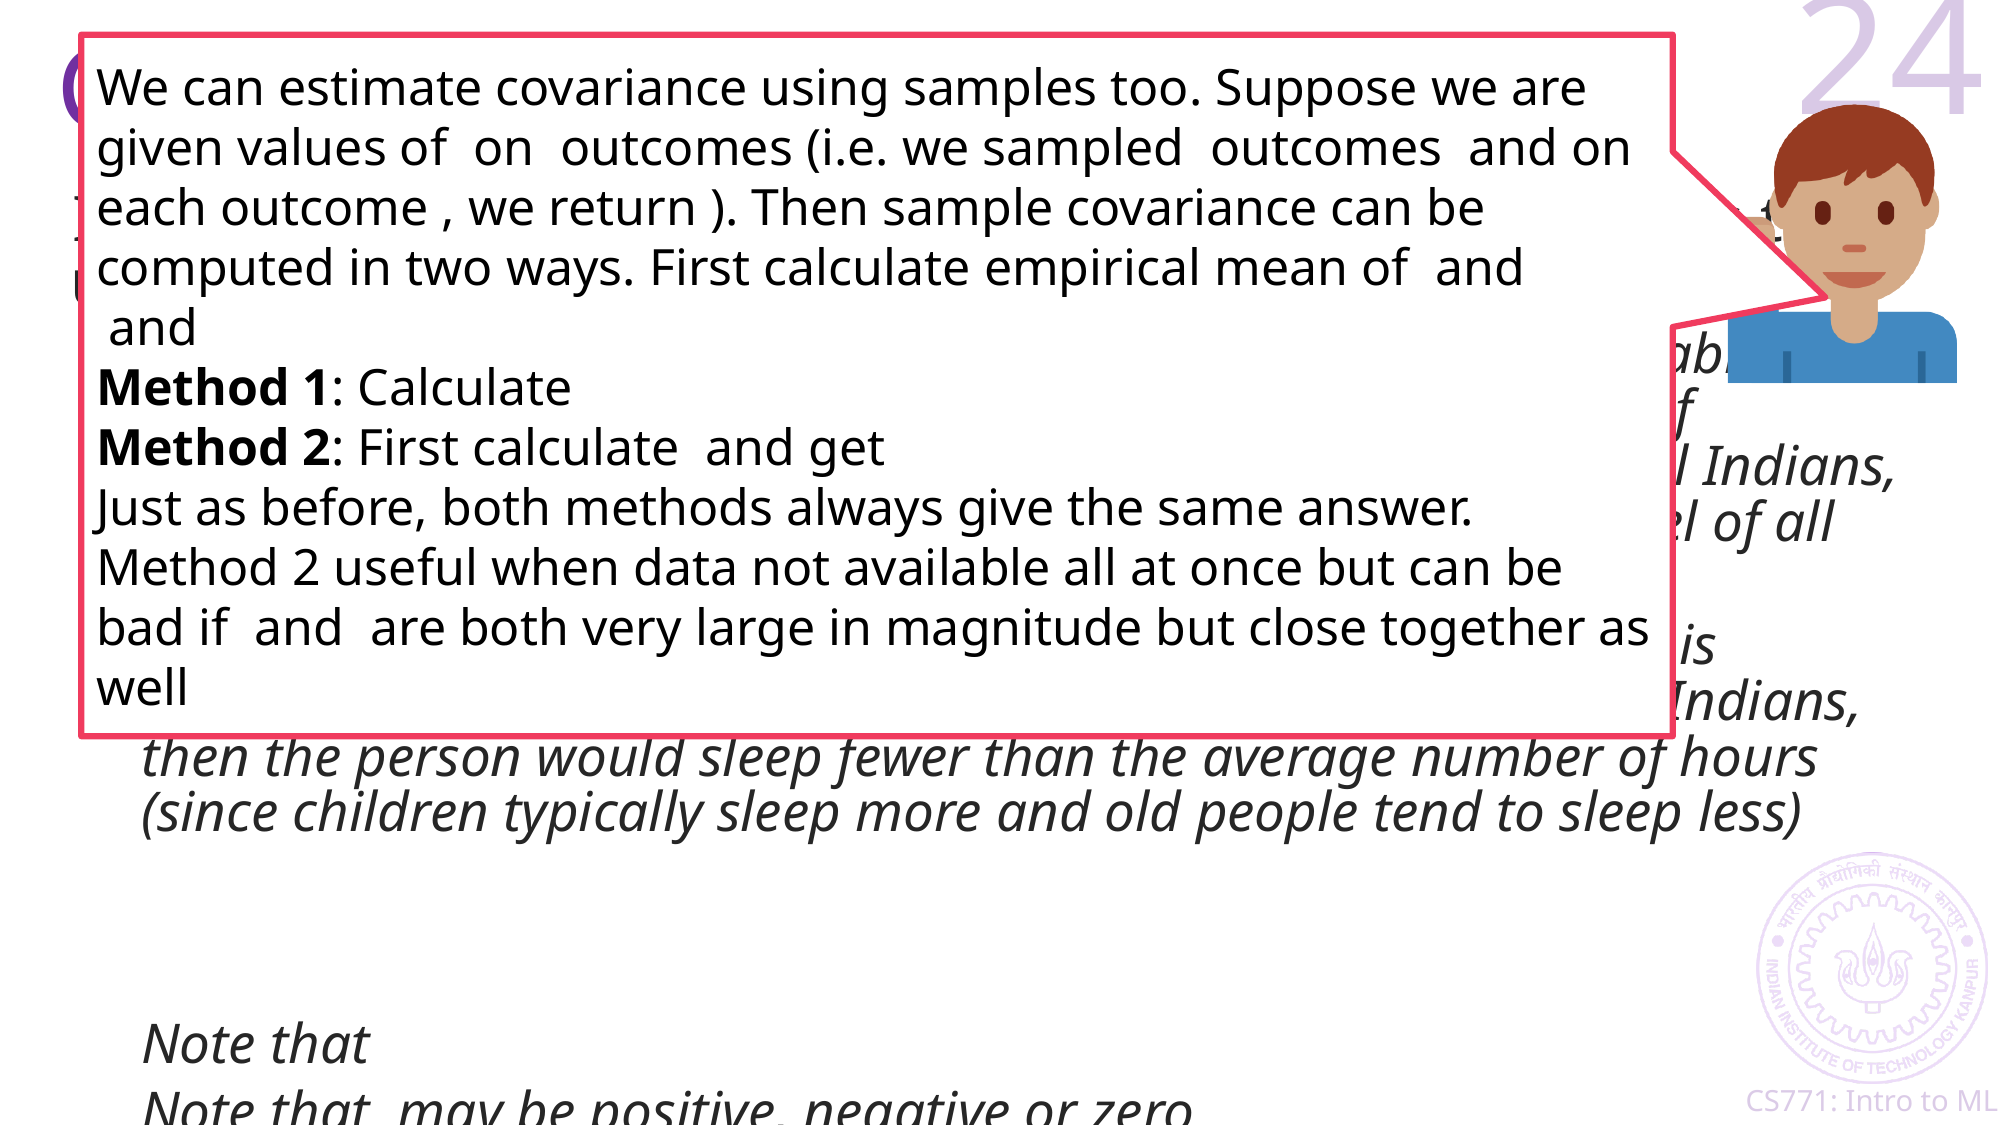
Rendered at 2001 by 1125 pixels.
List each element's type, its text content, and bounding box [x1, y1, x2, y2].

picture [1672, 101, 1957, 386]
slide_number 24 [1520, 6, 2000, 183]
title Covariance [41, 5, 1945, 183]
